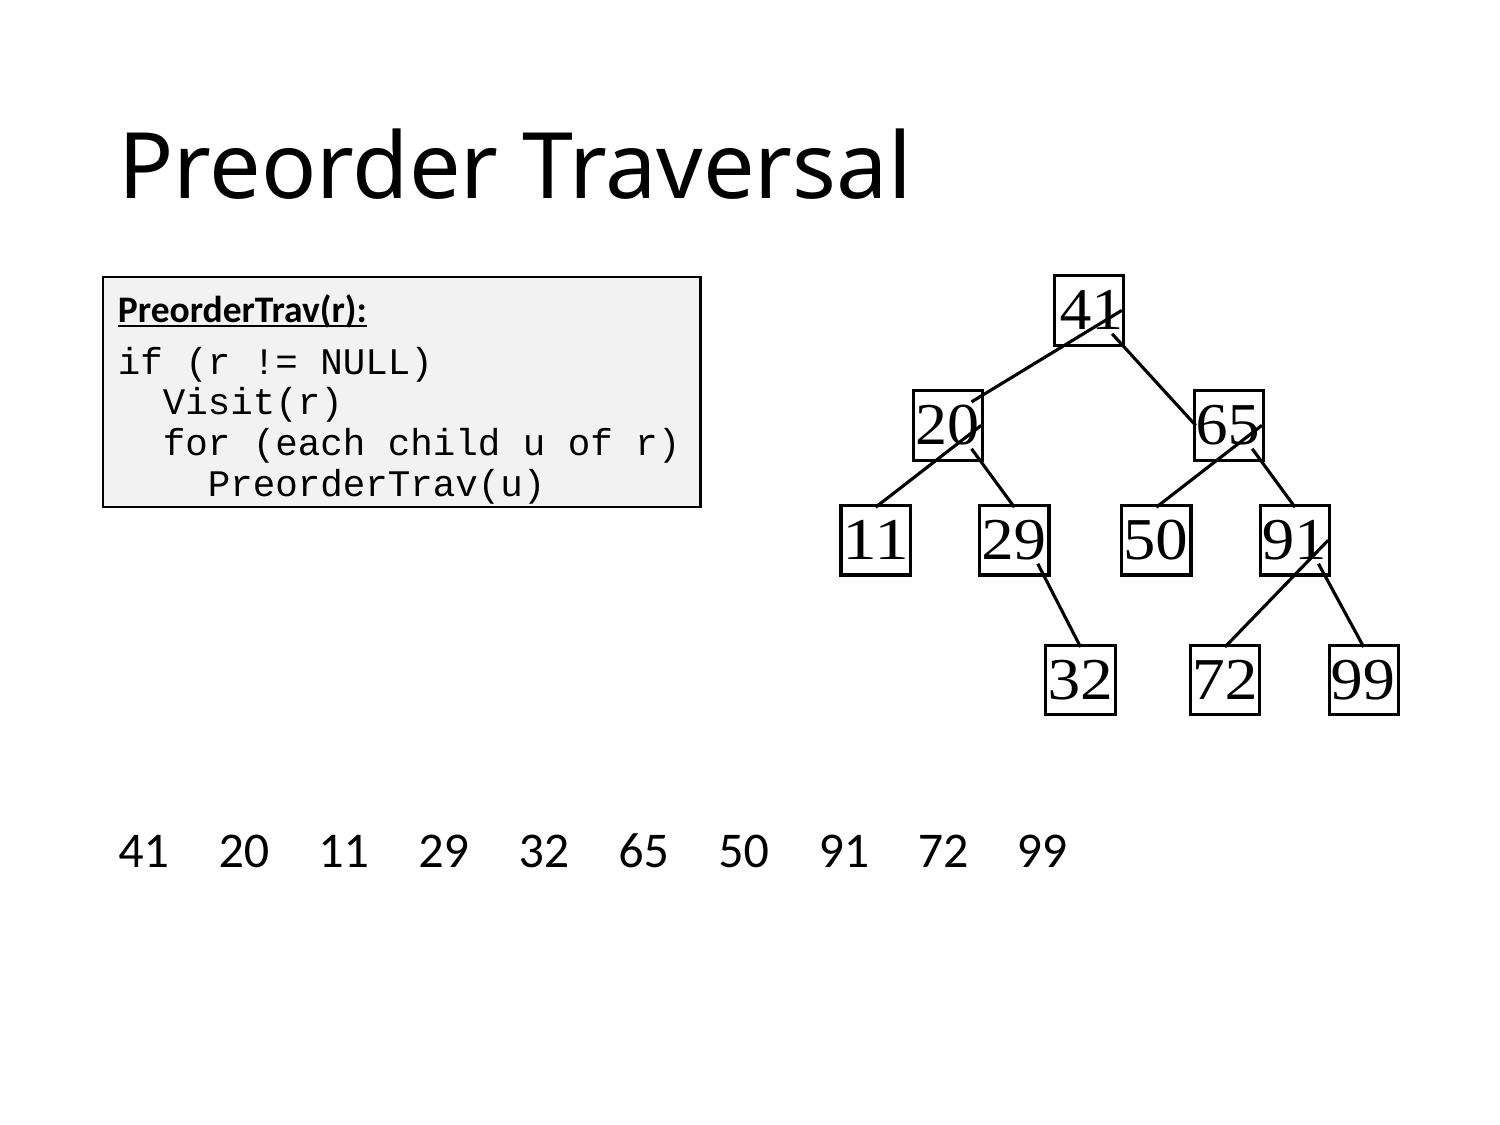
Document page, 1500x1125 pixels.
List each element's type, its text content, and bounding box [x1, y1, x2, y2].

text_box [1037, 563, 1081, 647]
text_box 29 [403, 809, 484, 885]
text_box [971, 333, 1066, 402]
text_box 91 [803, 809, 884, 885]
text_box 65 [603, 809, 684, 885]
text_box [1156, 448, 1206, 508]
text_box 32 [503, 809, 584, 885]
title Preorder Traversal [103, 59, 1397, 278]
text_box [1318, 563, 1364, 647]
text_box 50 [703, 809, 784, 885]
text_box PreorderTrav(r): if (r != NULL) Visit(r) for (each child u of r) PreorderTrav(u) [102, 276, 702, 508]
text_box 41 [103, 809, 184, 885]
text_box 11 [303, 809, 384, 885]
text_box 20 [203, 809, 284, 885]
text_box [971, 448, 1015, 508]
text_box 72 [903, 809, 984, 885]
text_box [875, 448, 925, 508]
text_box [1112, 333, 1206, 402]
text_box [1225, 563, 1272, 647]
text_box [1252, 448, 1295, 508]
text_box 99 [1001, 809, 1083, 885]
